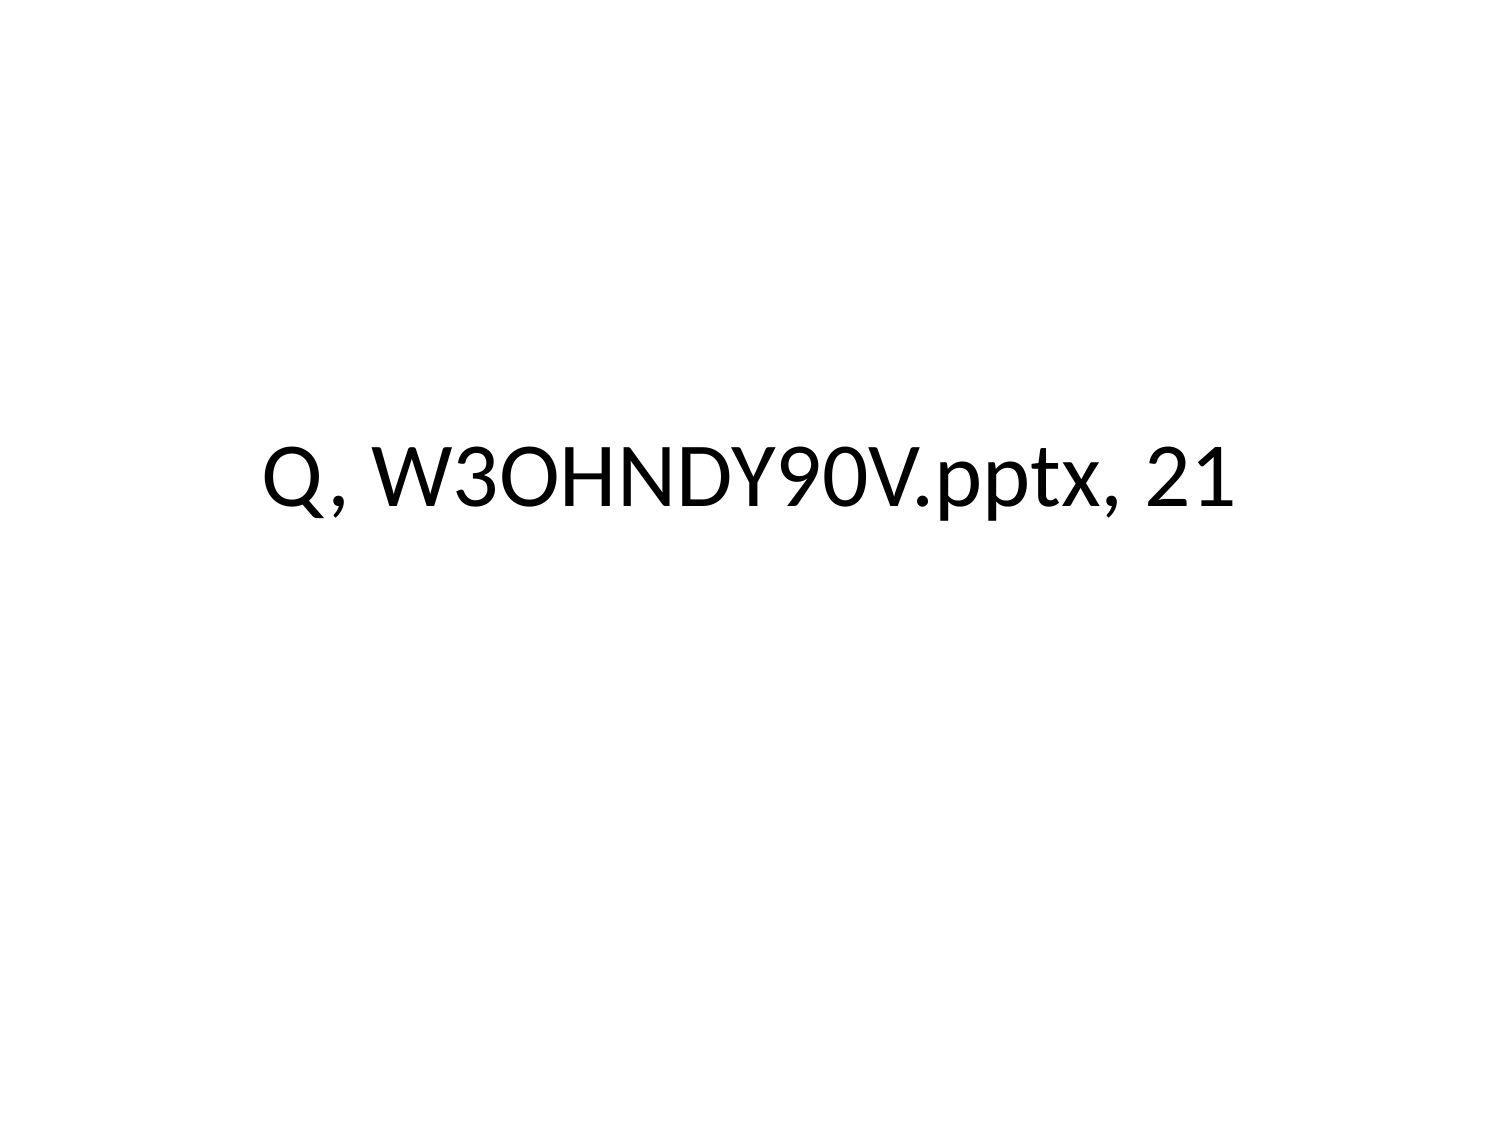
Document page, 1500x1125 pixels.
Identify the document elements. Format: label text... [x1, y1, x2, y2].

title Q, W3OHNDY90V.pptx, 21 [112, 349, 1388, 591]
